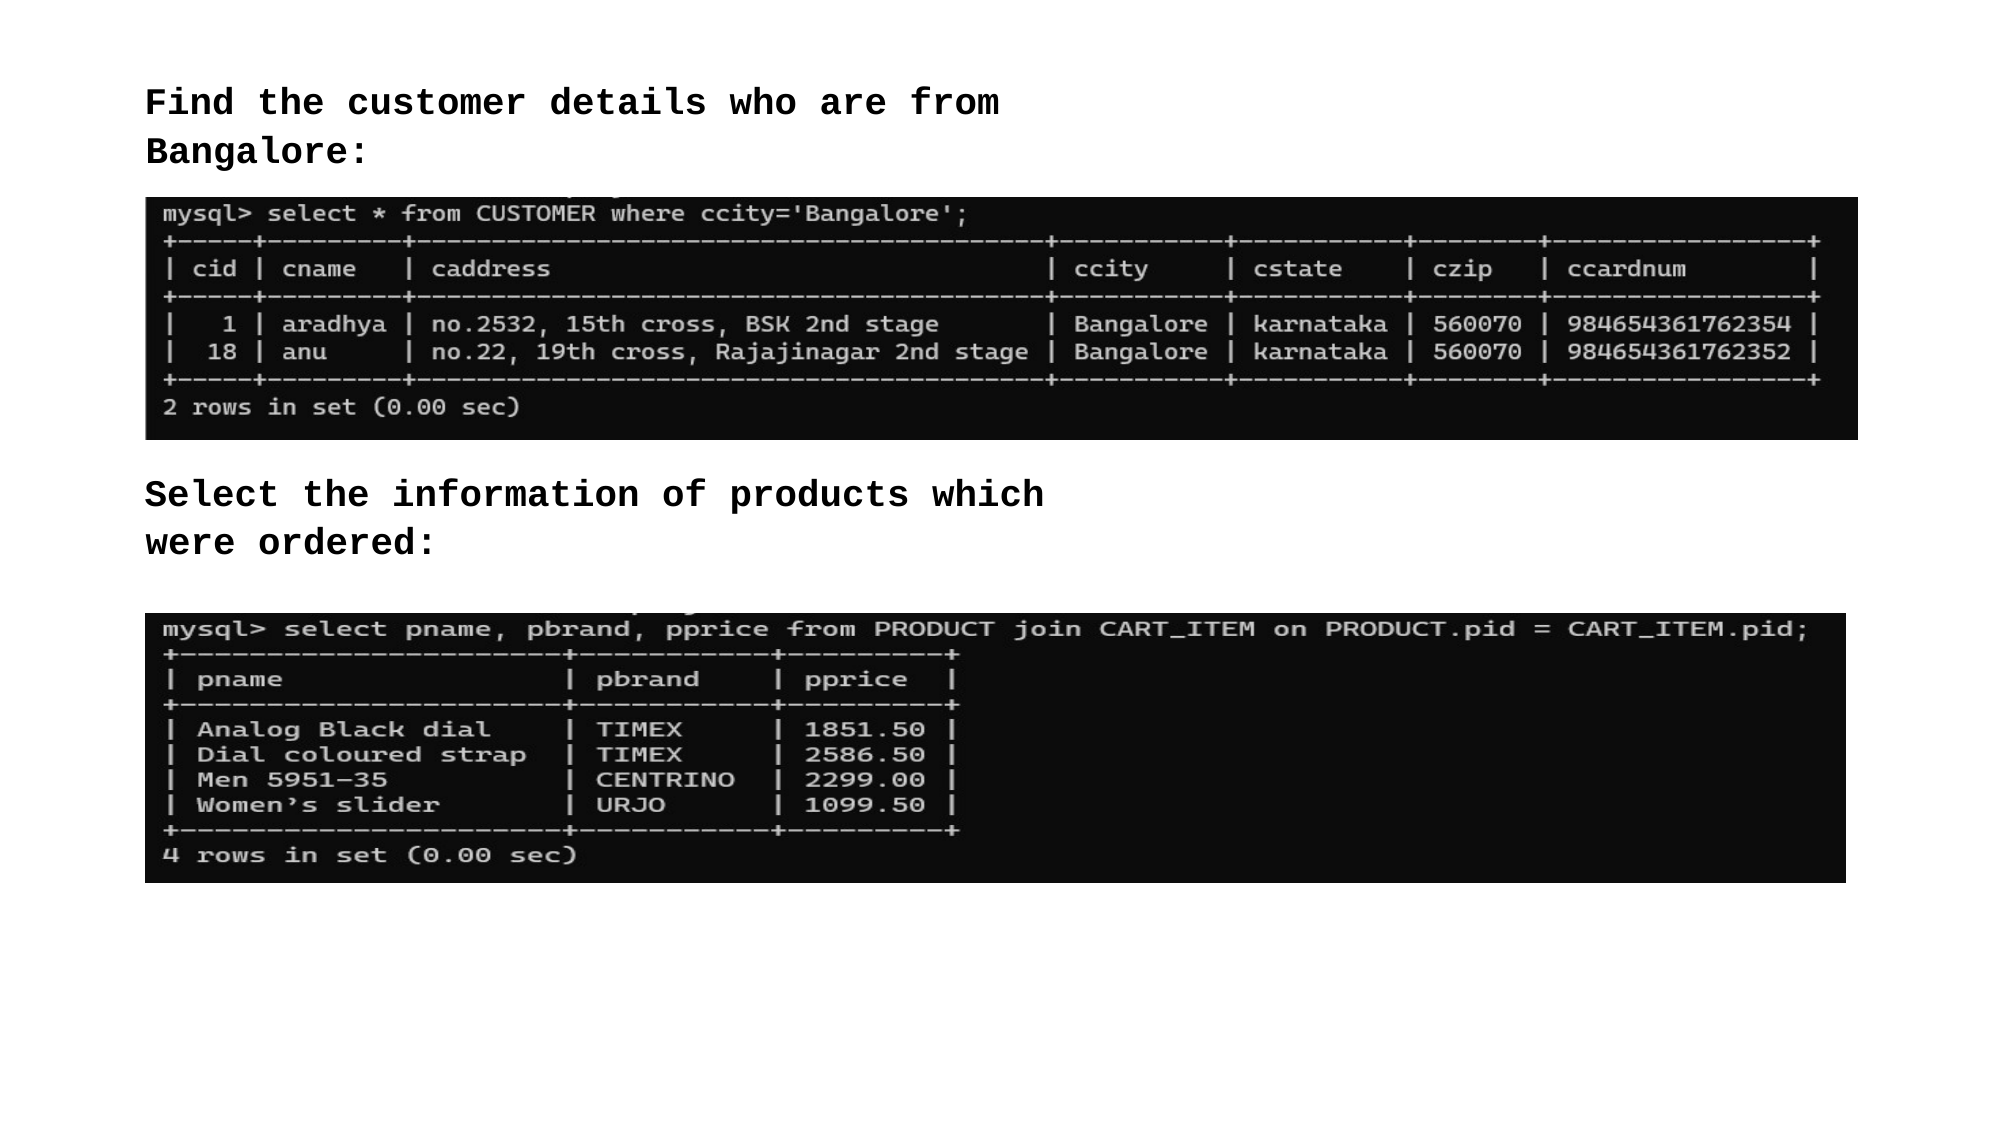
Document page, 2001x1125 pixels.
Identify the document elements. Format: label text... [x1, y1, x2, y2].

text_box Select the information of products which were ordered: [115, 458, 1116, 570]
picture [145, 197, 1858, 440]
picture [145, 613, 1846, 883]
text_box Find the customer details who are from Bangalore: [115, 67, 1116, 178]
